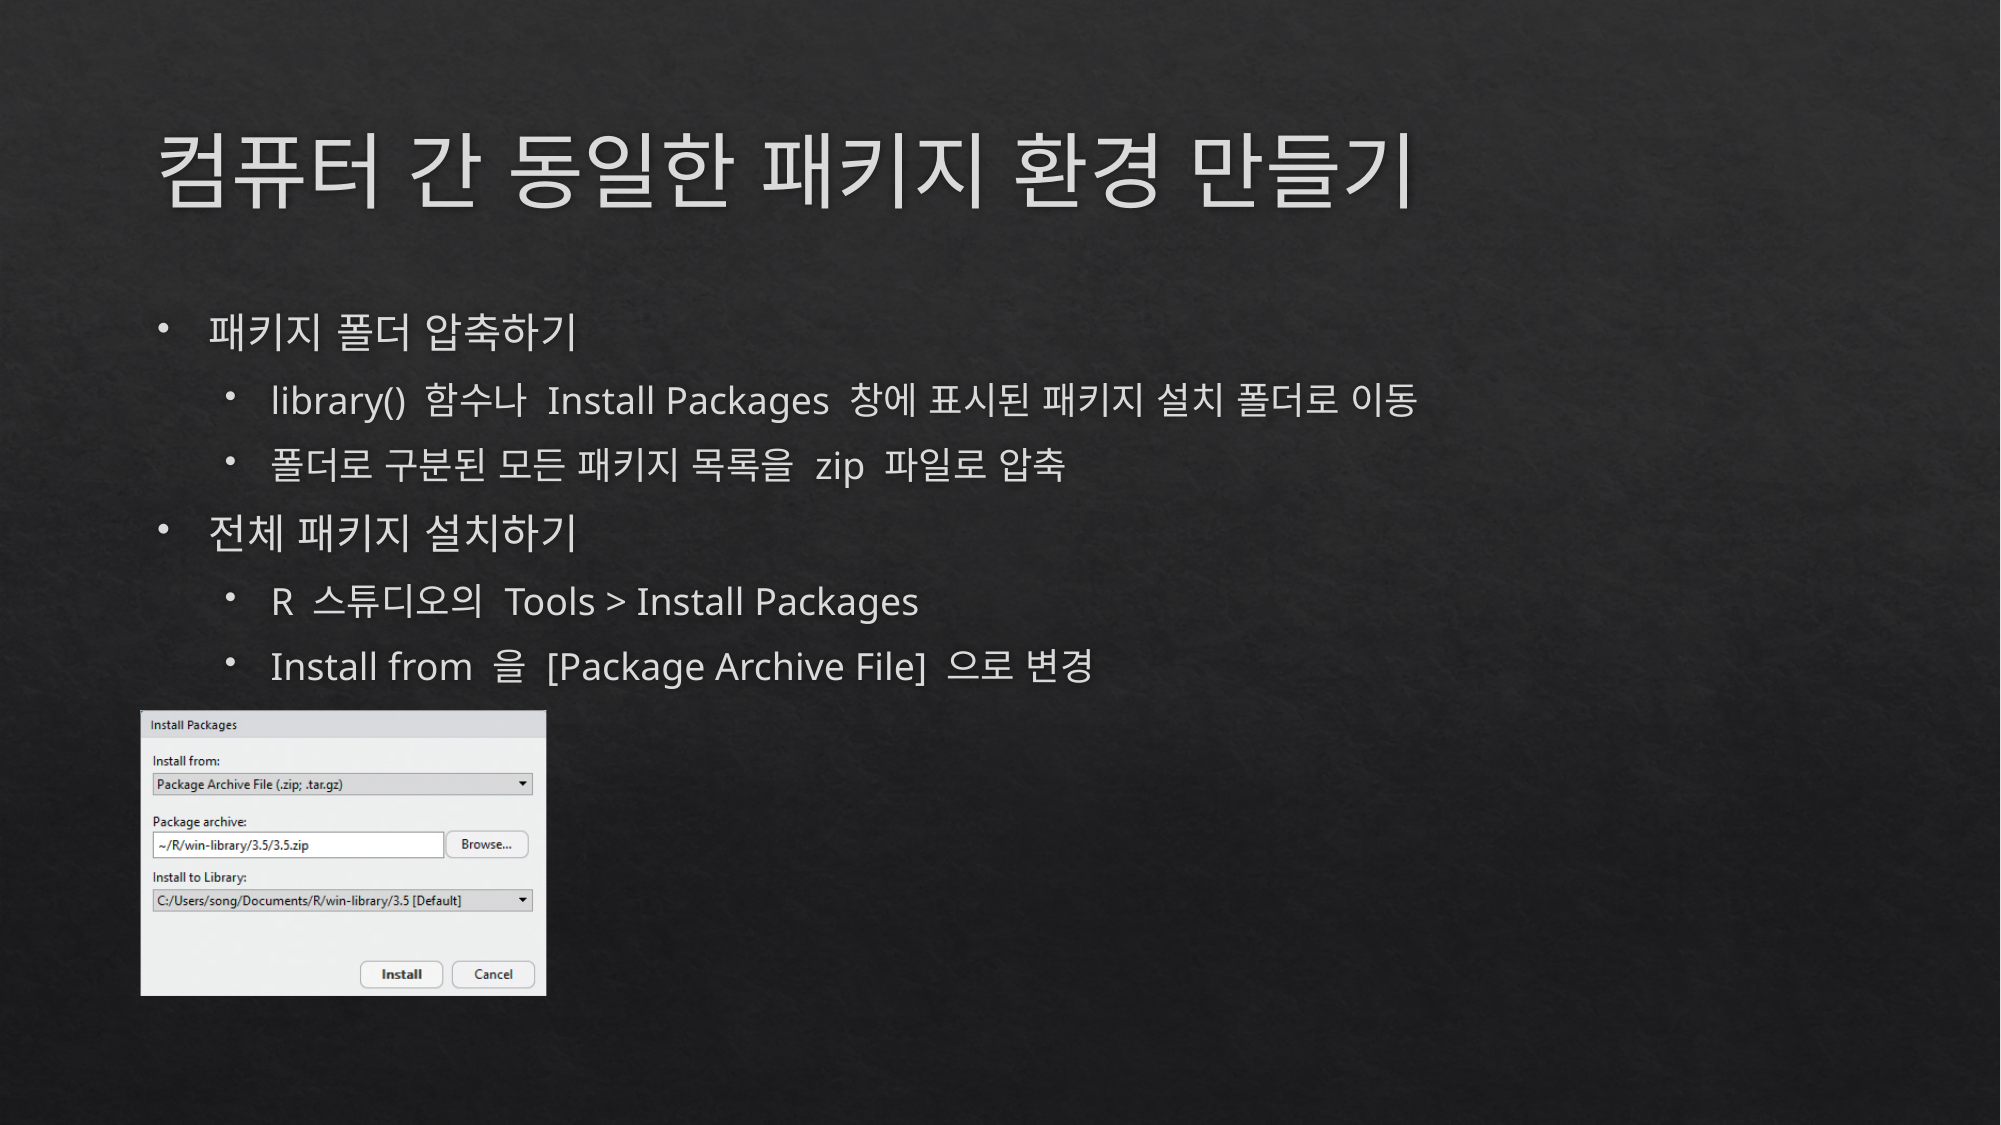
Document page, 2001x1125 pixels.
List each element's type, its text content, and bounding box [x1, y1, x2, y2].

picture [139, 710, 547, 997]
list 패키지 폴더 압축하기 library() 함수나 Install Packages 창에 표시된 패키지 설치 폴더로 이동 폴더로 구분된 모든 패키지 목록을 zip 파일로 압축 전체 패키지 설치하기 R 스튜디오의 Tools > Install Packages Install from 을 [Package Archive File] 으로 변경 [137, 299, 1863, 1014]
title 컴퓨터 간 동일한 패키지 환경 만들기 [140, 92, 1866, 246]
